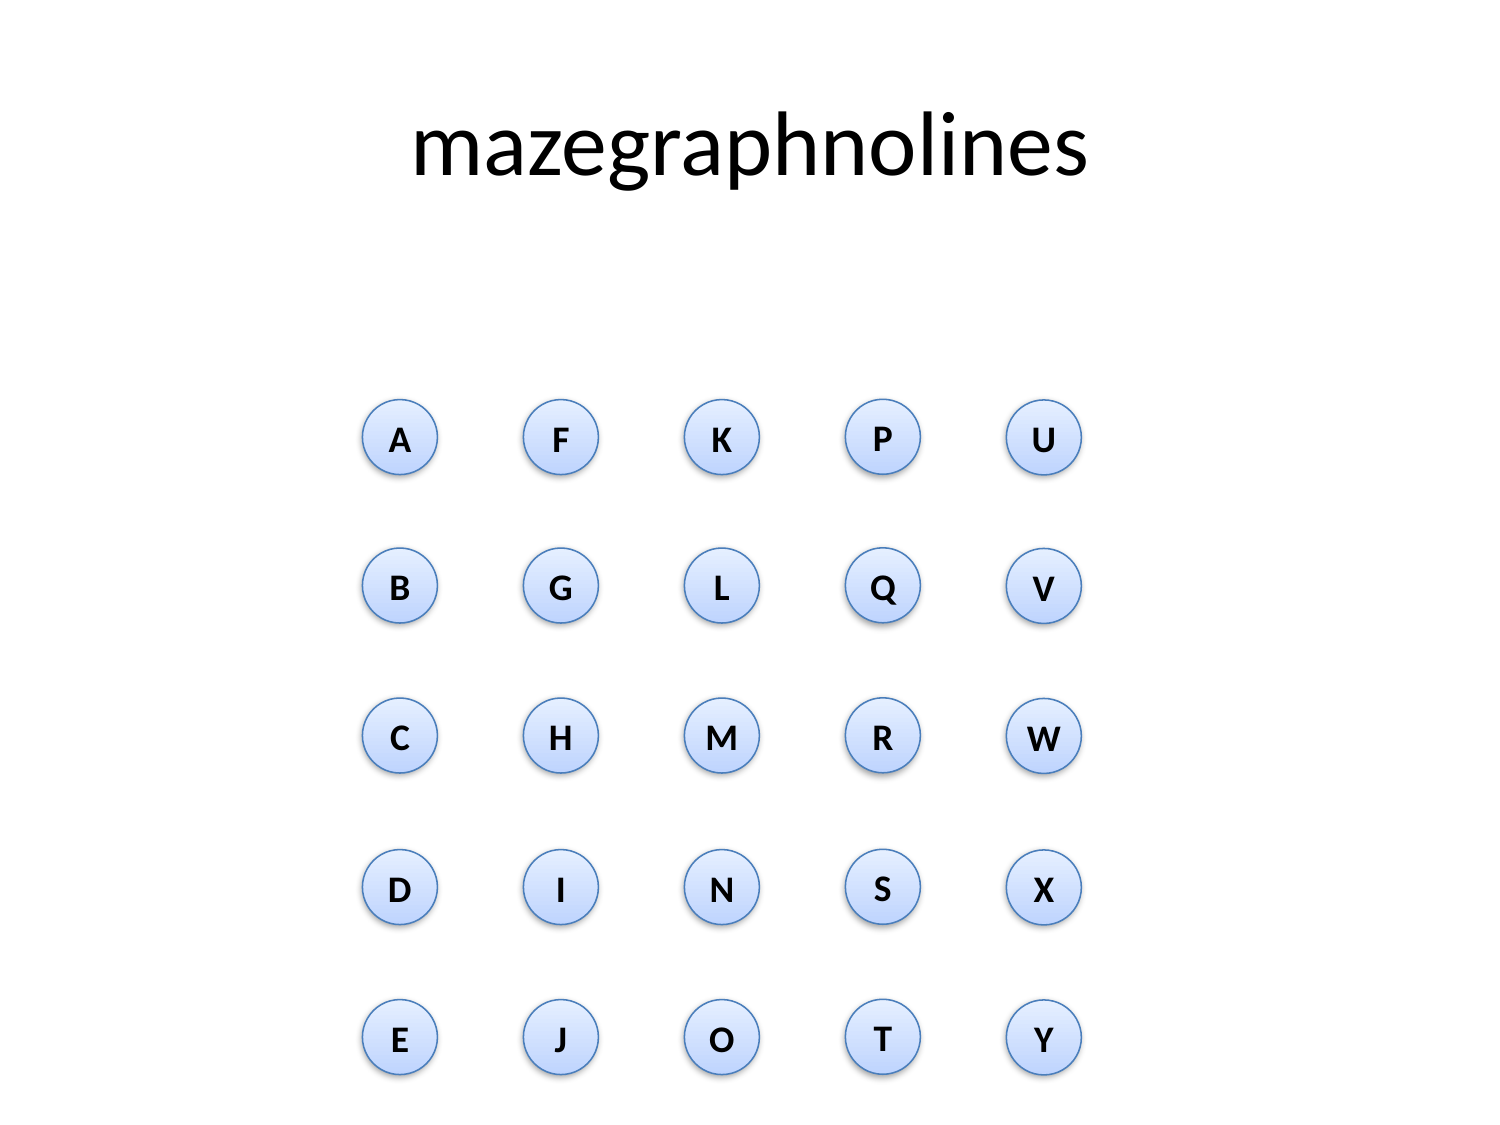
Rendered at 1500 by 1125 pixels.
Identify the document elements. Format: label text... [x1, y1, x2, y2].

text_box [362, 399, 1082, 1076]
title mazegraphnolines [75, 45, 1425, 233]
